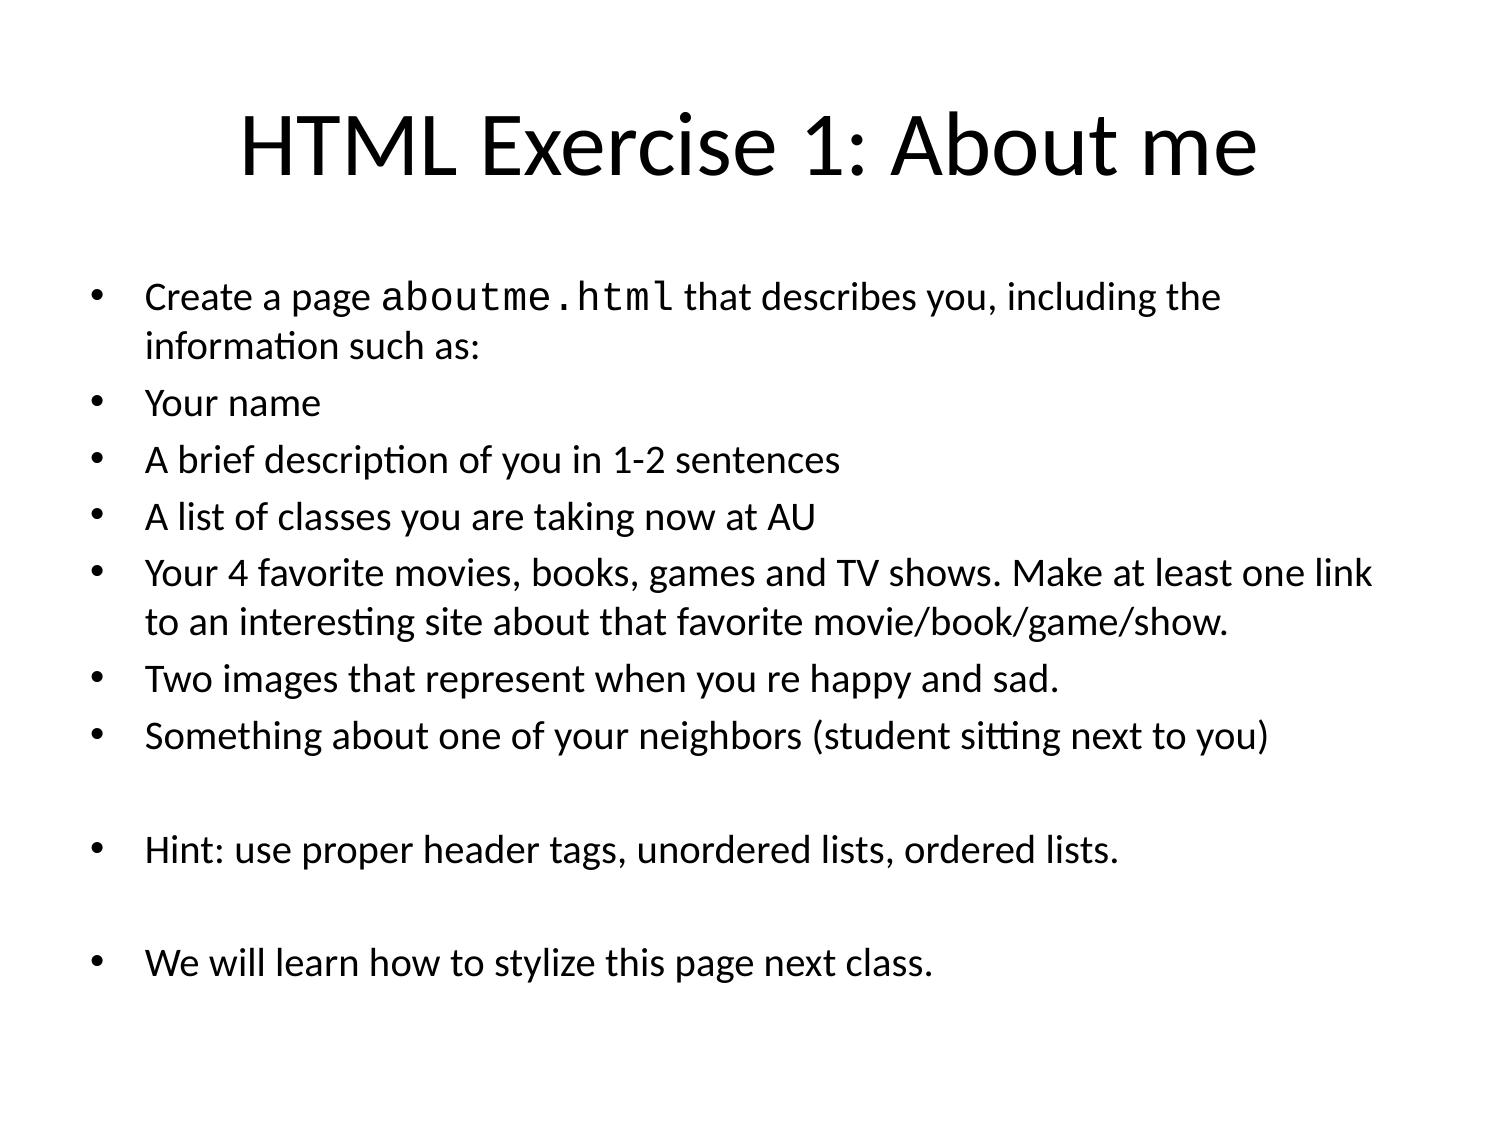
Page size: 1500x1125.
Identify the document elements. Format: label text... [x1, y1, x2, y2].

list Create a page aboutme.html that describes you, including the information such as: Your name A brief description of you in 1-2 sentences A list of classes you are taking now at AU Your 4 favorite movies, books, games and TV shows. Make at least one link to an interesting site about that favorite movie/book/game/show. Two images that represent when you re happy and sad. Something about one of your neighbors (student sitting next to you) Hint: use proper header tags, unordered lists, ordered lists. We will learn how to stylize this page next class. [75, 262, 1425, 1005]
title HTML Exercise 1: About me [75, 45, 1425, 233]
